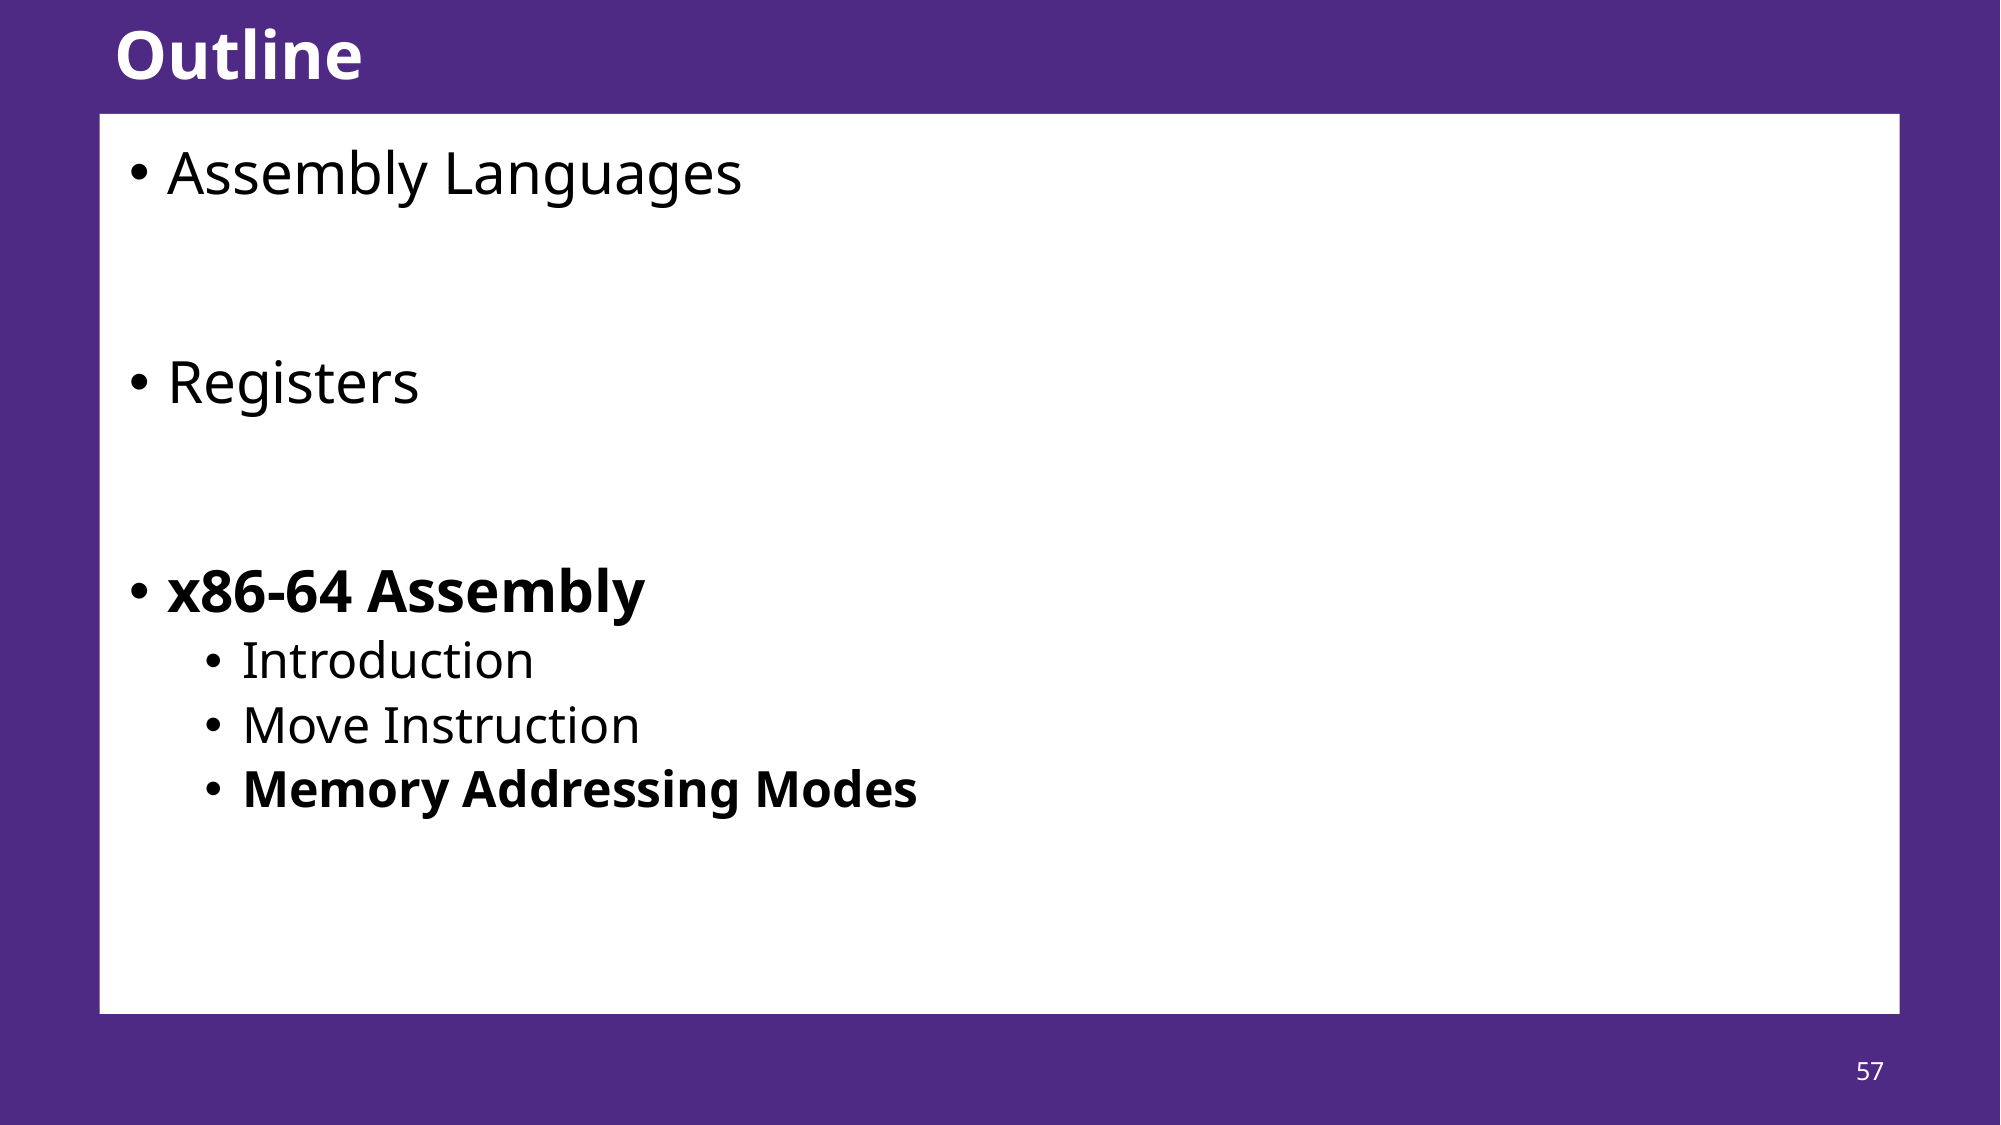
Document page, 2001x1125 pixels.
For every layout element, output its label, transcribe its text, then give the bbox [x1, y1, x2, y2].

slide_number 57 [1749, 1042, 1900, 1103]
list Assembly Languages Registers x86-64 Assembly Introduction Move Instruction Memory Addressing Modes [99, 114, 1900, 1014]
title Outline [99, 1, 1900, 114]
